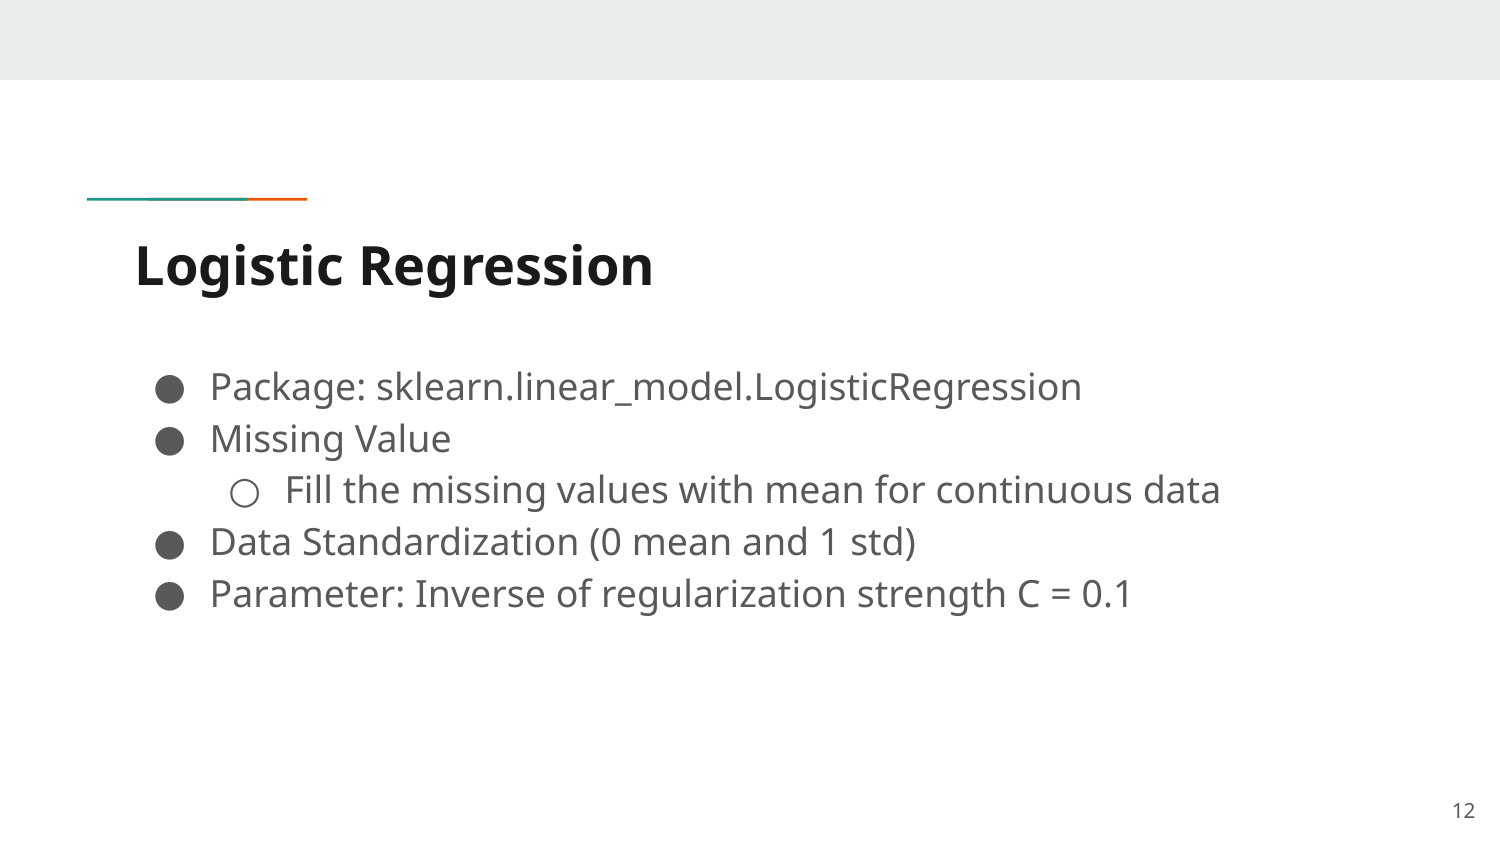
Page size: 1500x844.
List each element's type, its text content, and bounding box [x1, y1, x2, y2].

slide_number ‹#› [1400, 779, 1491, 844]
title Logistic Regression [119, 216, 1381, 305]
list Package: sklearn.linear_model.LogisticRegression Missing Value Fill the missing values with mean for continuous data Data Standardization (0 mean and 1 std) Parameter: Inverse of regularization strength C = 0.1 [119, 341, 1381, 712]
